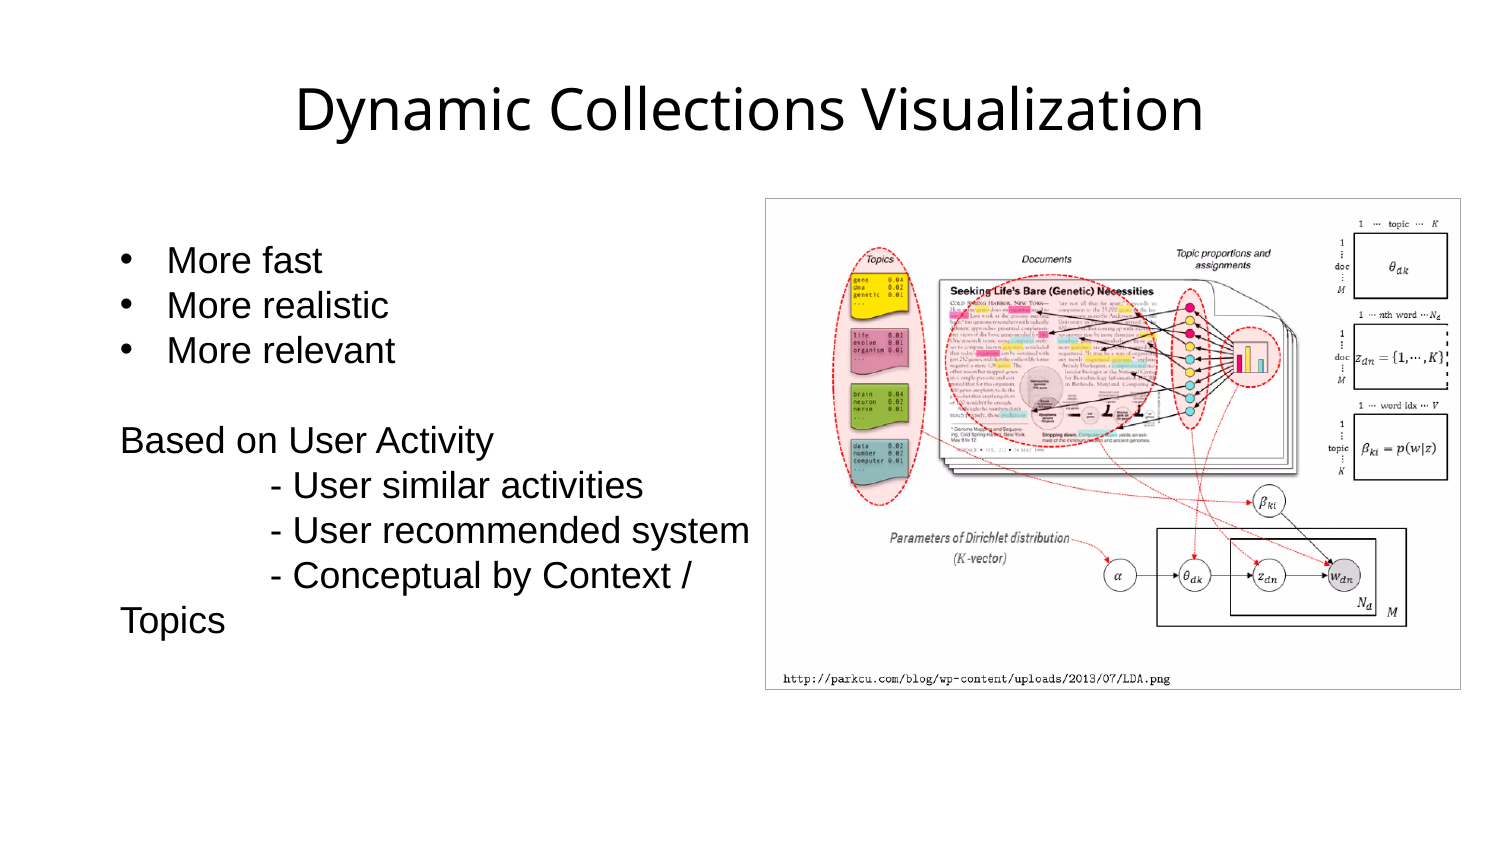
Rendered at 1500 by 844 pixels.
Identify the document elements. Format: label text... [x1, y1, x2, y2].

text_box More fast More realistic More relevant Based on User Activity - User similar activities - User recommended system - Conceptual by Context / Topics [104, 228, 760, 690]
picture [765, 198, 1461, 690]
title Dynamic Collections Visualization [75, 67, 1425, 147]
